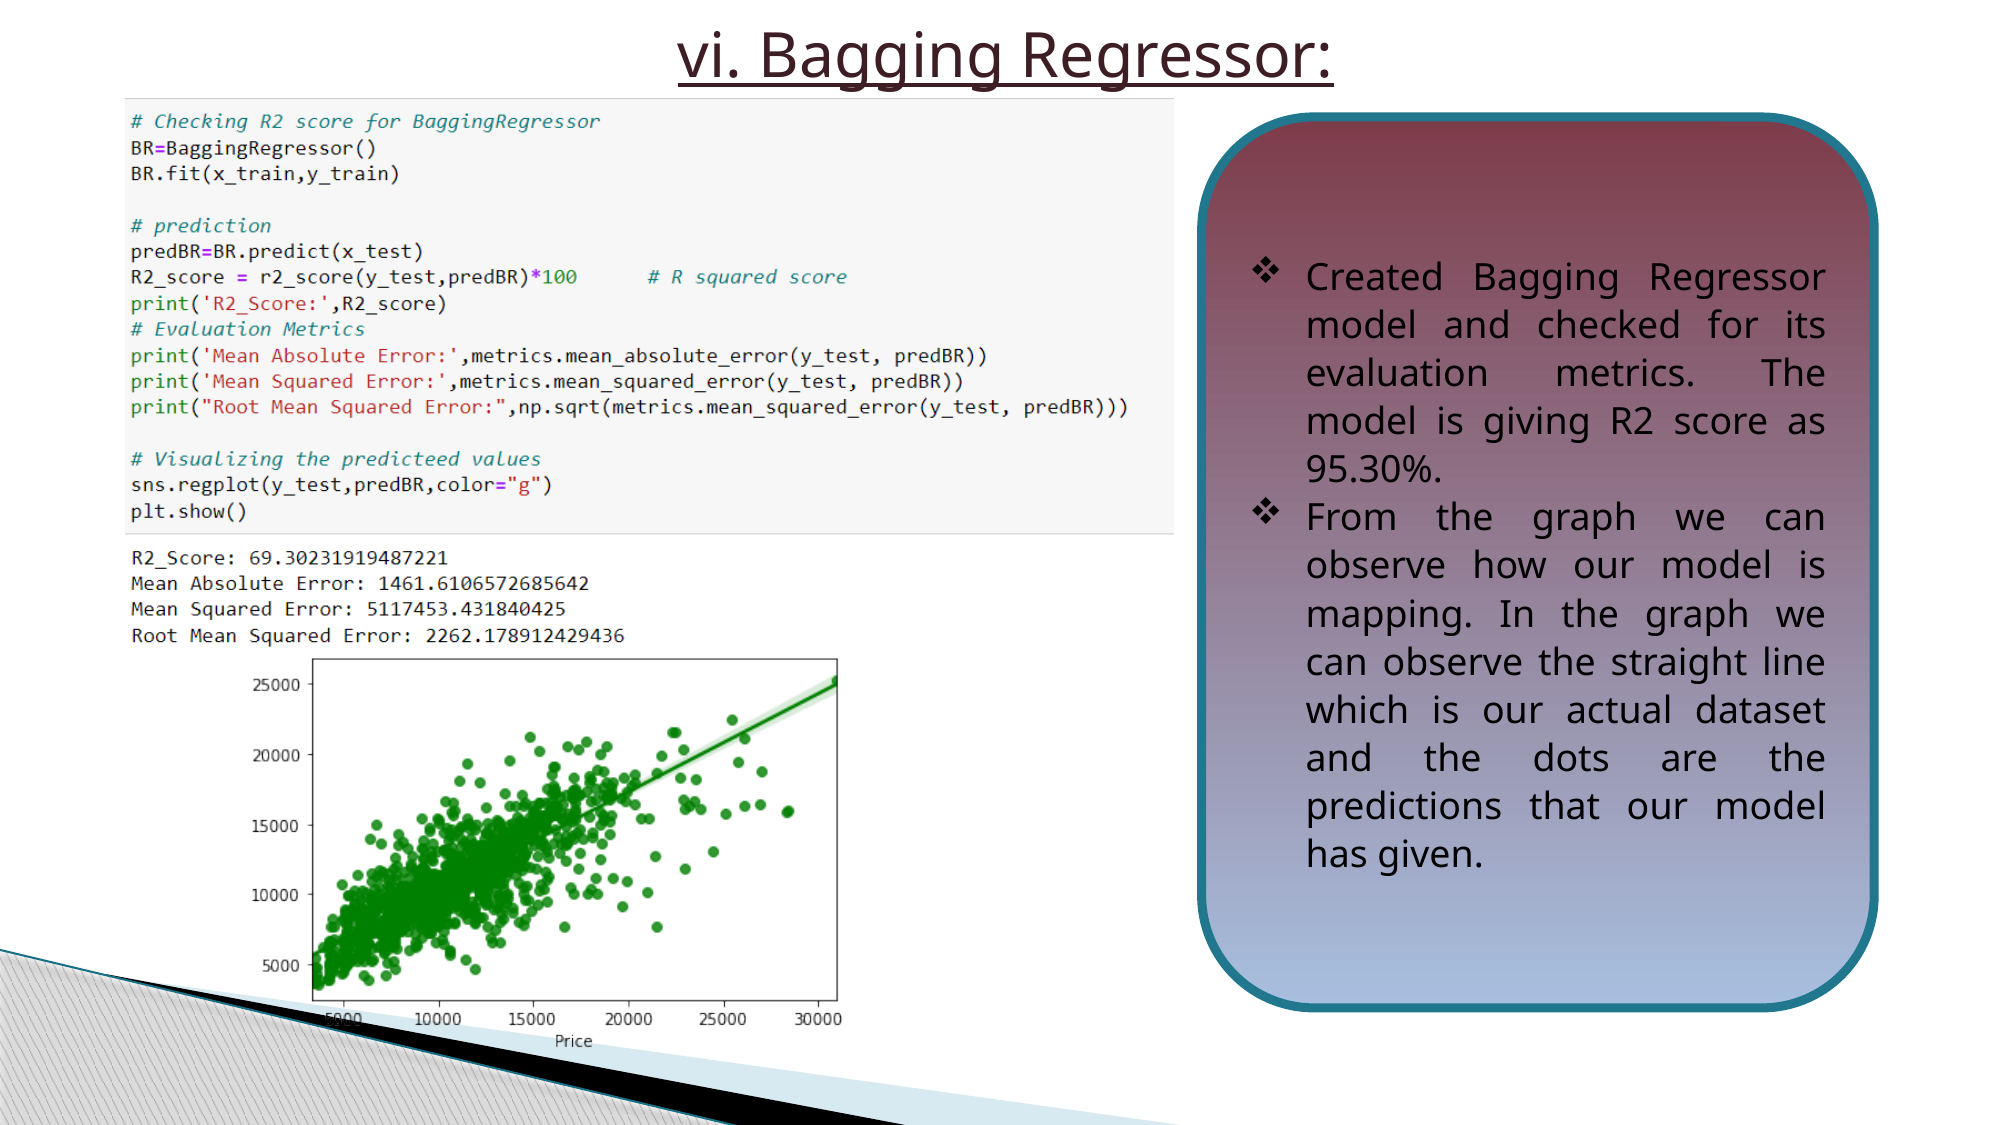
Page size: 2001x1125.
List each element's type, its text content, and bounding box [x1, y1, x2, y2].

picture [125, 98, 1175, 1060]
text_box Created Bagging Regressor model and checked for its evaluation metrics. The model is giving R2 score as 95.30%. From the graph we can observe how our model is mapping. In the graph we can observe the straight line which is our actual dataset and the dots are the predictions that our model has given. [1197, 112, 1879, 1013]
text_box vi. Bagging Regressor: [148, 7, 1864, 98]
